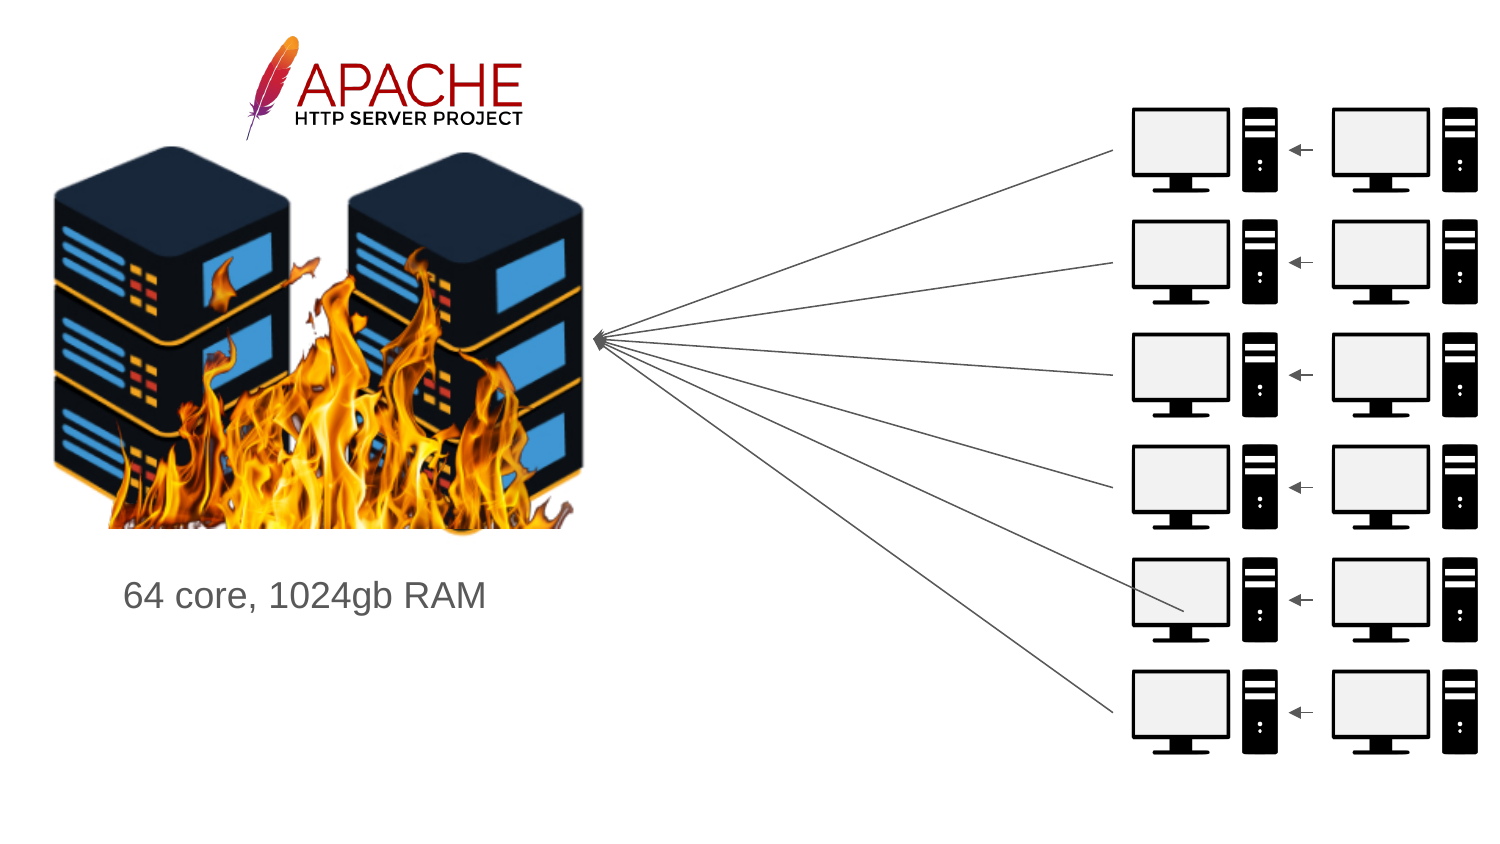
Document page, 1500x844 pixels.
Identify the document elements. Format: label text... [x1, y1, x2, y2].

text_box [1114, 338, 1184, 612]
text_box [599, 262, 1114, 336]
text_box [592, 149, 1114, 262]
picture [1312, 88, 1489, 775]
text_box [592, 338, 1114, 713]
text_box 64 core, 1024gb RAM [107, 555, 560, 645]
picture [1112, 88, 1289, 775]
picture [8, 34, 597, 545]
